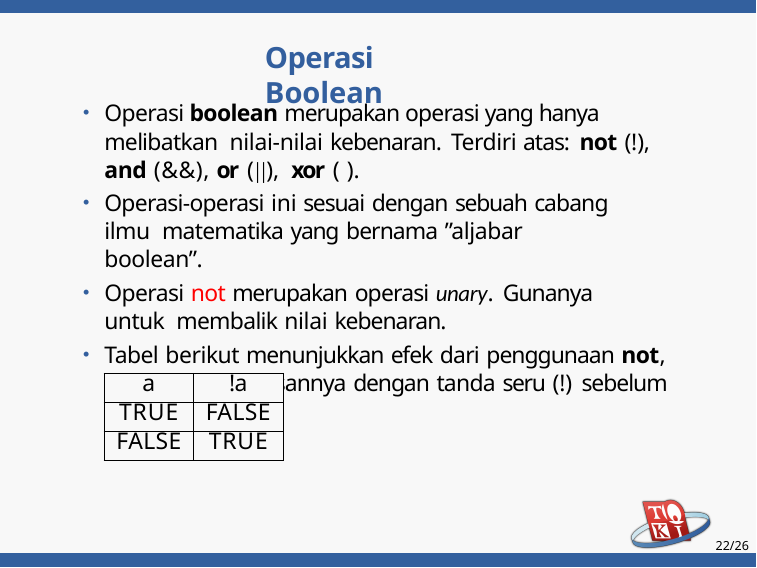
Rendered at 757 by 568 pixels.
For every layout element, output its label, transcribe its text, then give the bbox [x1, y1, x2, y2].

table_header !a [194, 374, 283, 402]
table_cell TRUE [105, 403, 193, 431]
title Operasi Boolean [262, 36, 493, 96]
table_cell FALSE [194, 403, 283, 431]
table_header a [105, 374, 193, 402]
picture [0, 0, 756, 13]
table_cell TRUE [194, 432, 283, 460]
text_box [0, 495, 757, 568]
table_cell FALSE [105, 432, 193, 460]
text_box Operasi boolean merupakan operasi yang hanya melibatkan nilai-nilai kebenaran. Terdiri atas: not (!), and (&&), or (||), xor ( ). b Operasi-operasi ini sesuai dengan sebuah cabang ilmu matematika yang bernama ”aljabar boolean”. Operasi not merupakan operasi unary. Gunanya untuk membalik nilai kebenaran. Tabel berikut menunjukkan efek dari penggunaan not, yang cara penulisannya dengan tanda seru (!) sebelum variabelnya. [80, 96, 695, 425]
